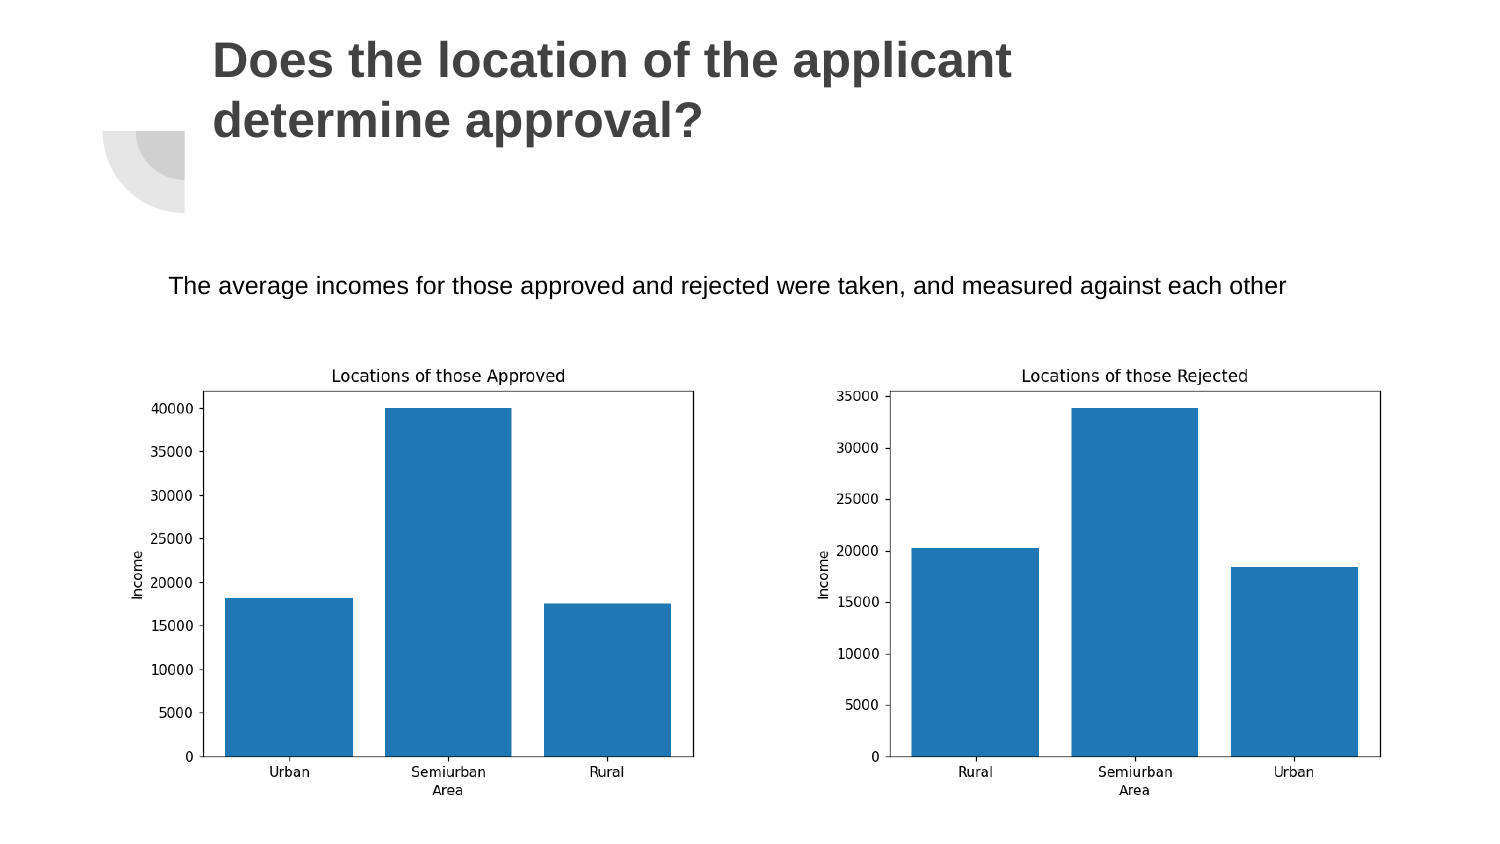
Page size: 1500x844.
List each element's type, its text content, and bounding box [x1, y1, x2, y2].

picture [810, 333, 1443, 808]
text_box The average incomes for those approved and rejected were taken, and measured against each other [153, 254, 1406, 350]
picture [123, 333, 757, 808]
title Does the location of the applicant determine approval? [197, 12, 1112, 160]
